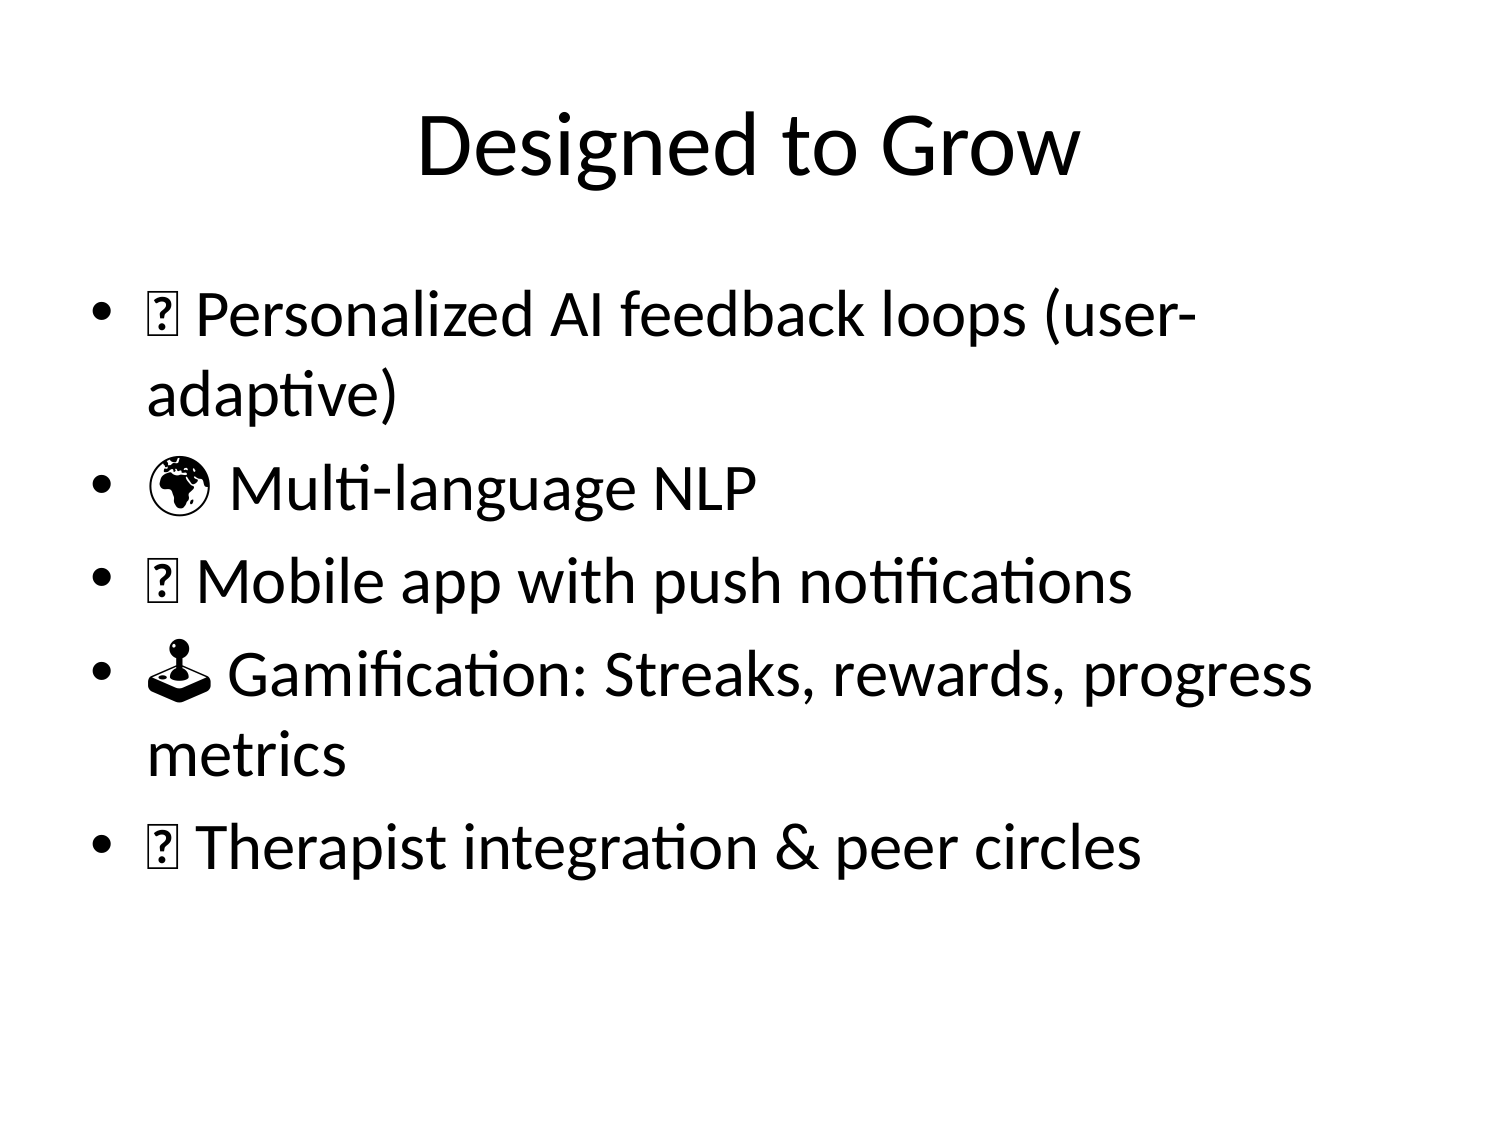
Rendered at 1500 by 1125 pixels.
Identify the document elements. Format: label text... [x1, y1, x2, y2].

title Designed to Grow [75, 45, 1425, 233]
list 📍 Personalized AI feedback loops (user-adaptive) 🌍 Multi-language NLP 📱 Mobile app with push notifications 🕹️ Gamification: Streaks, rewards, progress metrics 🤝 Therapist integration & peer circles [75, 262, 1425, 1005]
